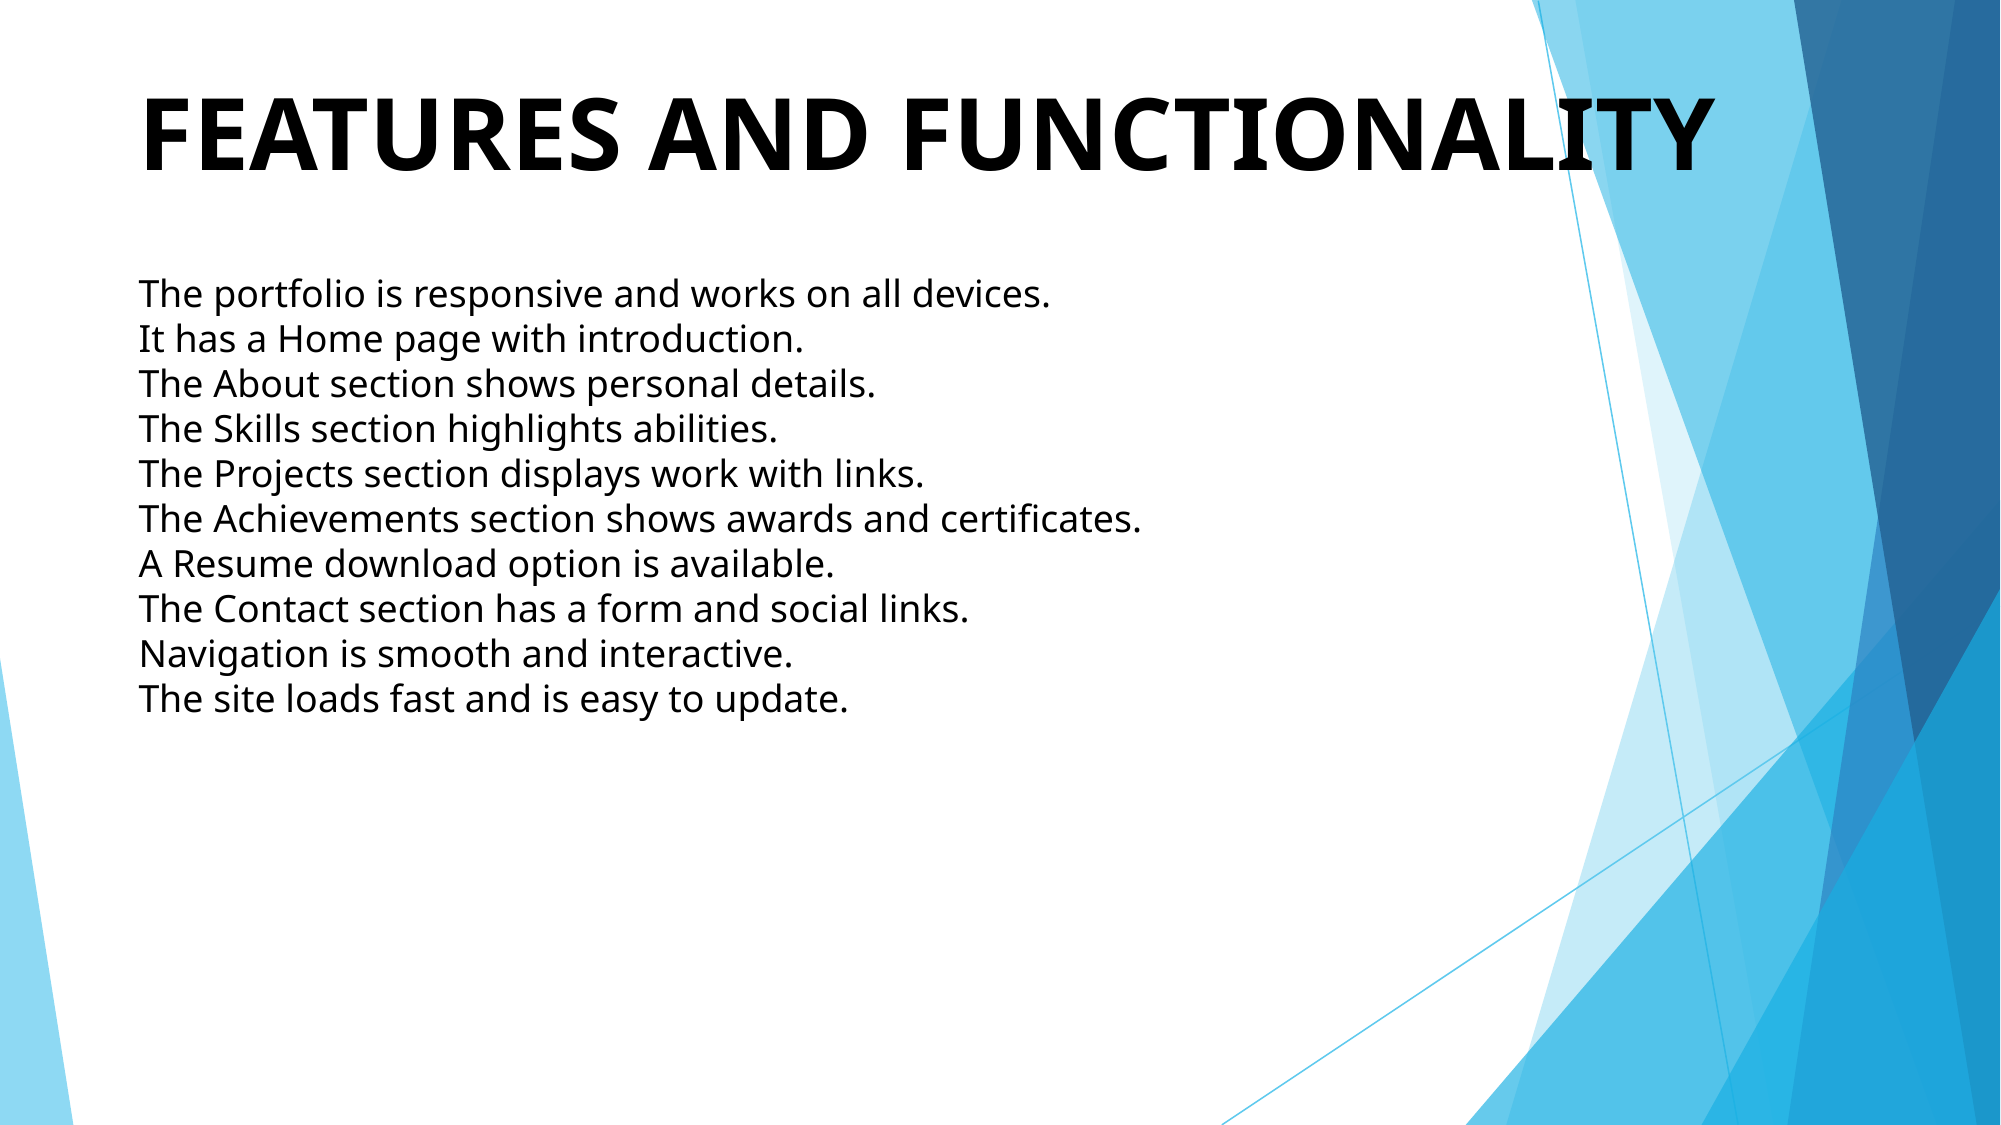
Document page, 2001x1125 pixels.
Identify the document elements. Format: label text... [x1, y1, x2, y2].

title FEATURES AND FUNCTIONALITY [123, 62, 1877, 189]
text_box The portfolio is responsive and works on all devices. It has a Home page with introduction. The About section shows personal details. The Skills section highlights abilities. The Projects section displays work with links. The Achievements section shows awards and certificates. A Resume download option is available. The Contact section has a form and social links. Navigation is smooth and interactive. The site loads fast and is easy to update. [123, 262, 1320, 728]
